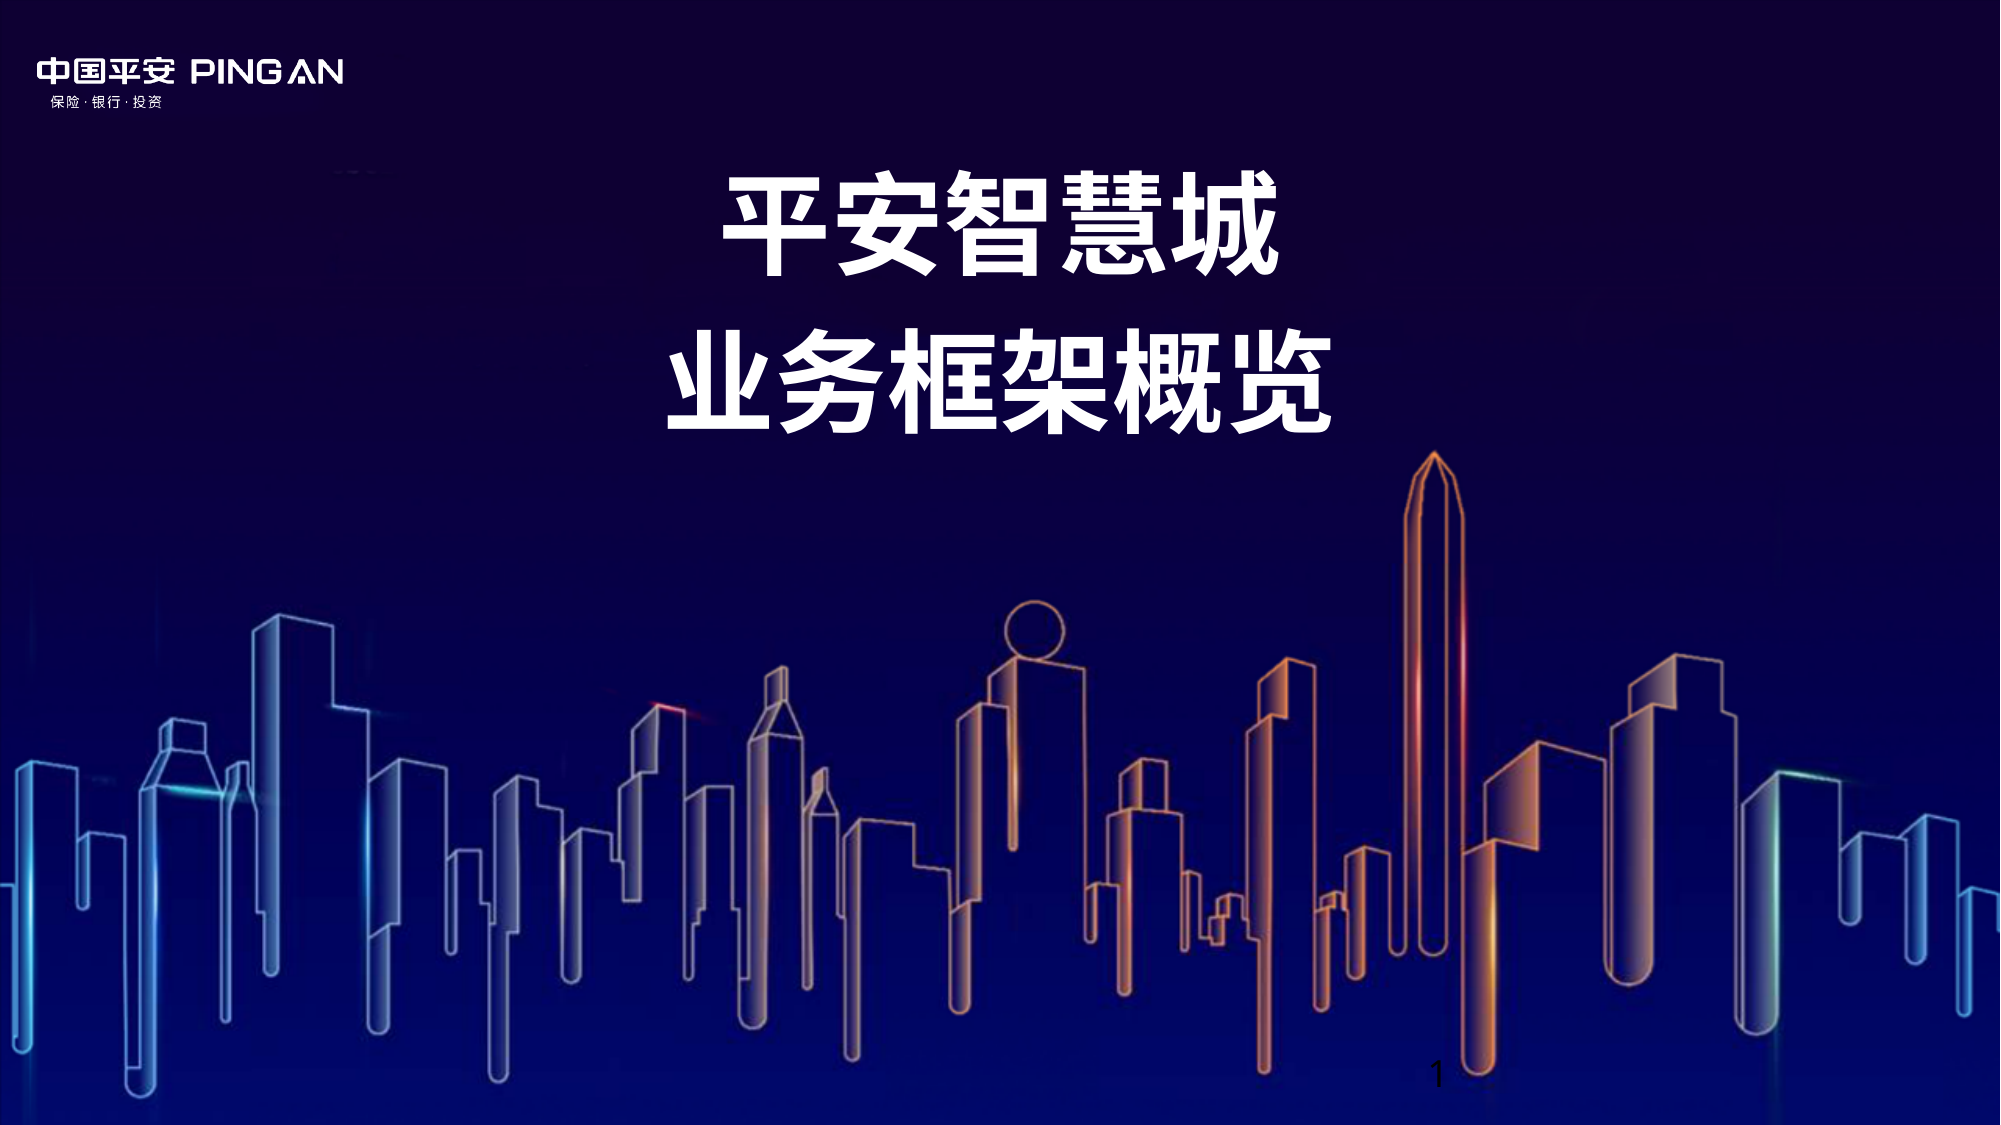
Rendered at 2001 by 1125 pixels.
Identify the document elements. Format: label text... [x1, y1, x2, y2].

text_box 平安智慧城 业务框架概览 [429, 146, 1571, 455]
slide_number 1 [1412, 1042, 1863, 1103]
picture [0, 0, 2000, 1125]
